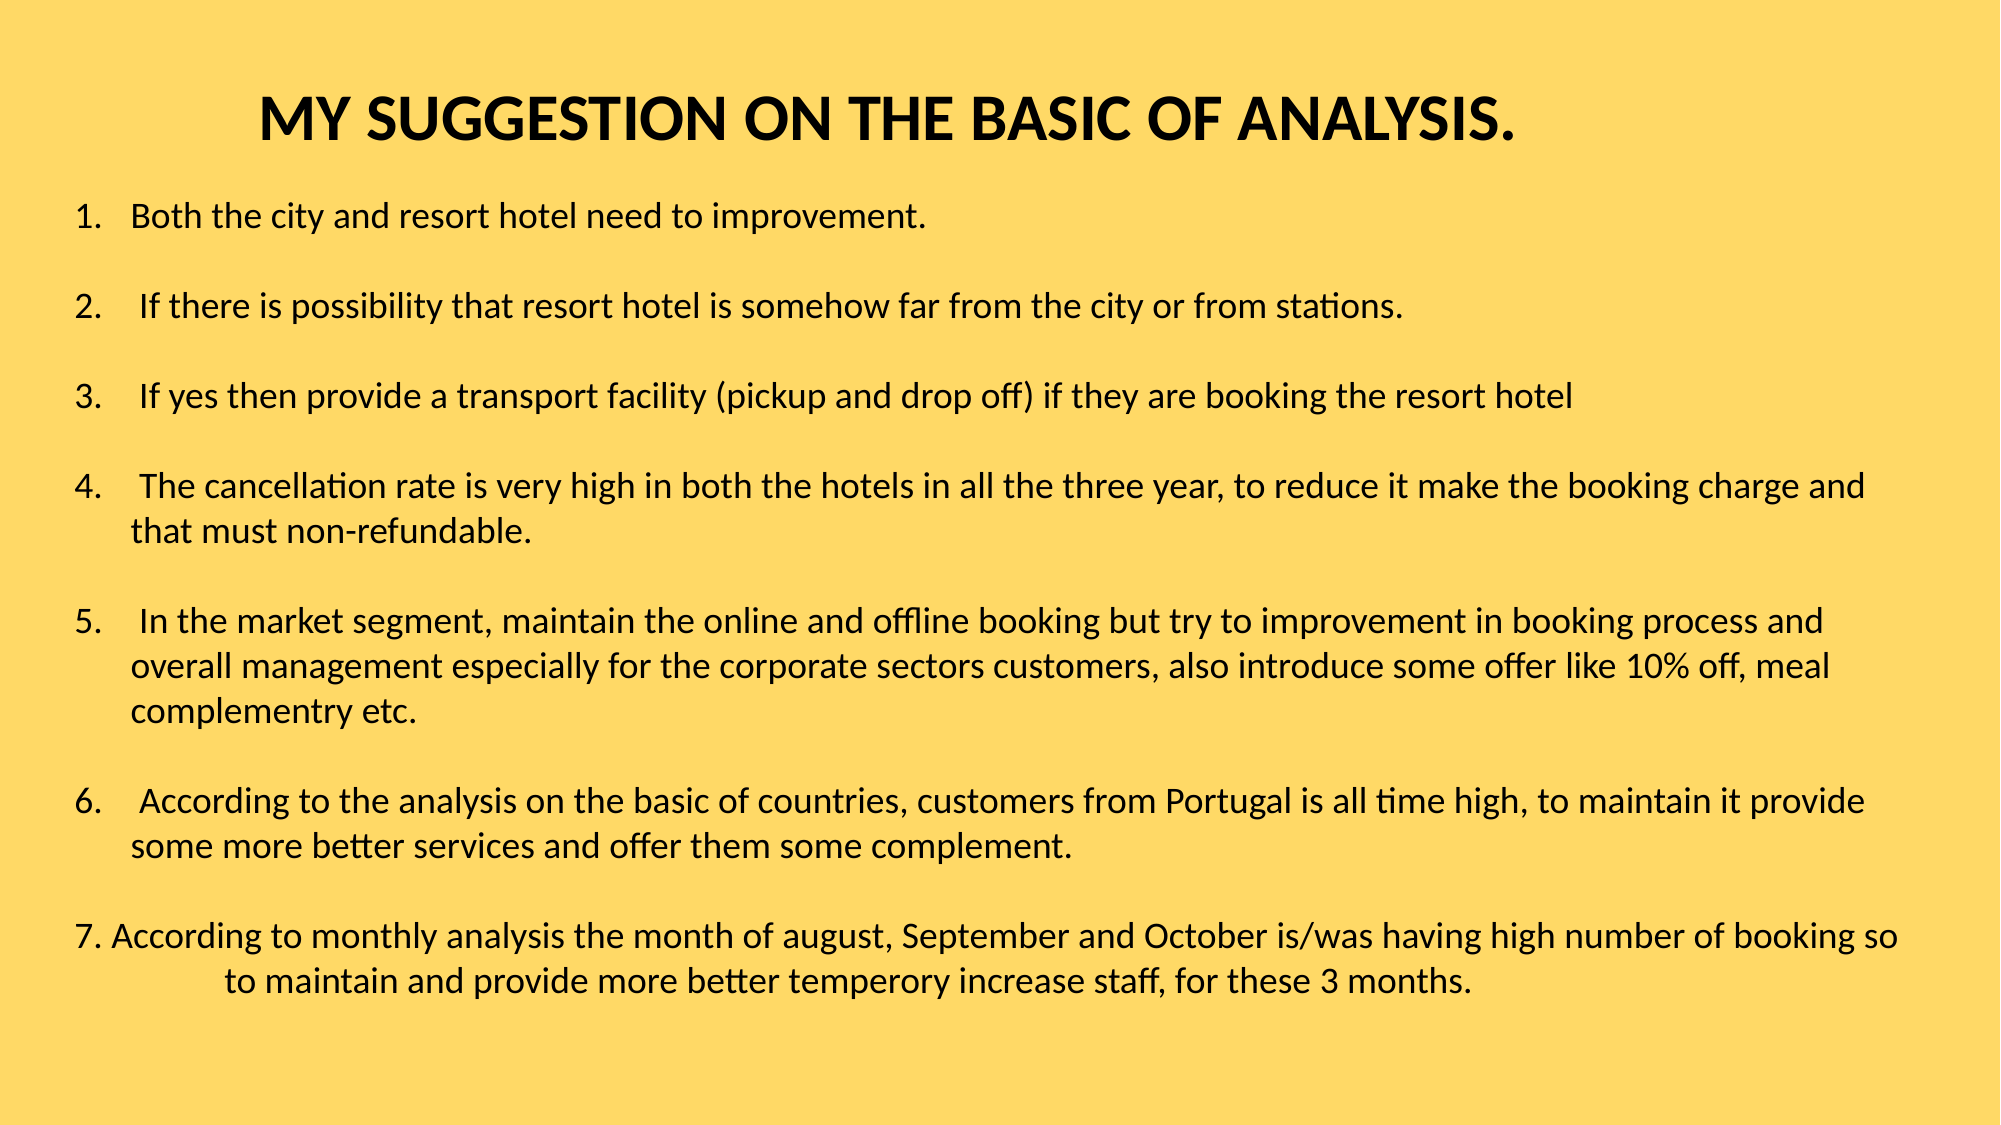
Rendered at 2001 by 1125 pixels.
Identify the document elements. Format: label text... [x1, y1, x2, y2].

text_box MY SUGGESTION ON THE BASIC OF ANALYSIS. [243, 66, 1586, 161]
text_box Both the city and resort hotel need to improvement. If there is possibility that resort hotel is somehow far from the city or from stations. If yes then provide a transport facility (pickup and drop off) if they are booking the resort hotel The cancellation rate is very high in both the hotels in all the three year, to reduce it make the booking charge and that must non-refundable. In the market segment, maintain the online and offline booking but try to improvement in booking process and overall management especially for the corporate sectors customers, also introduce some offer like 10% off, meal complementry etc. According to the analysis on the basic of countries, customers from Portugal is all time high, to maintain it provide some more better services and offer them some complement. 7. According to monthly analysis the month of august, September and October is/was having high number of booking so to maintain and provide more better temperory increase staff, for these 3 months. [59, 183, 1931, 1099]
